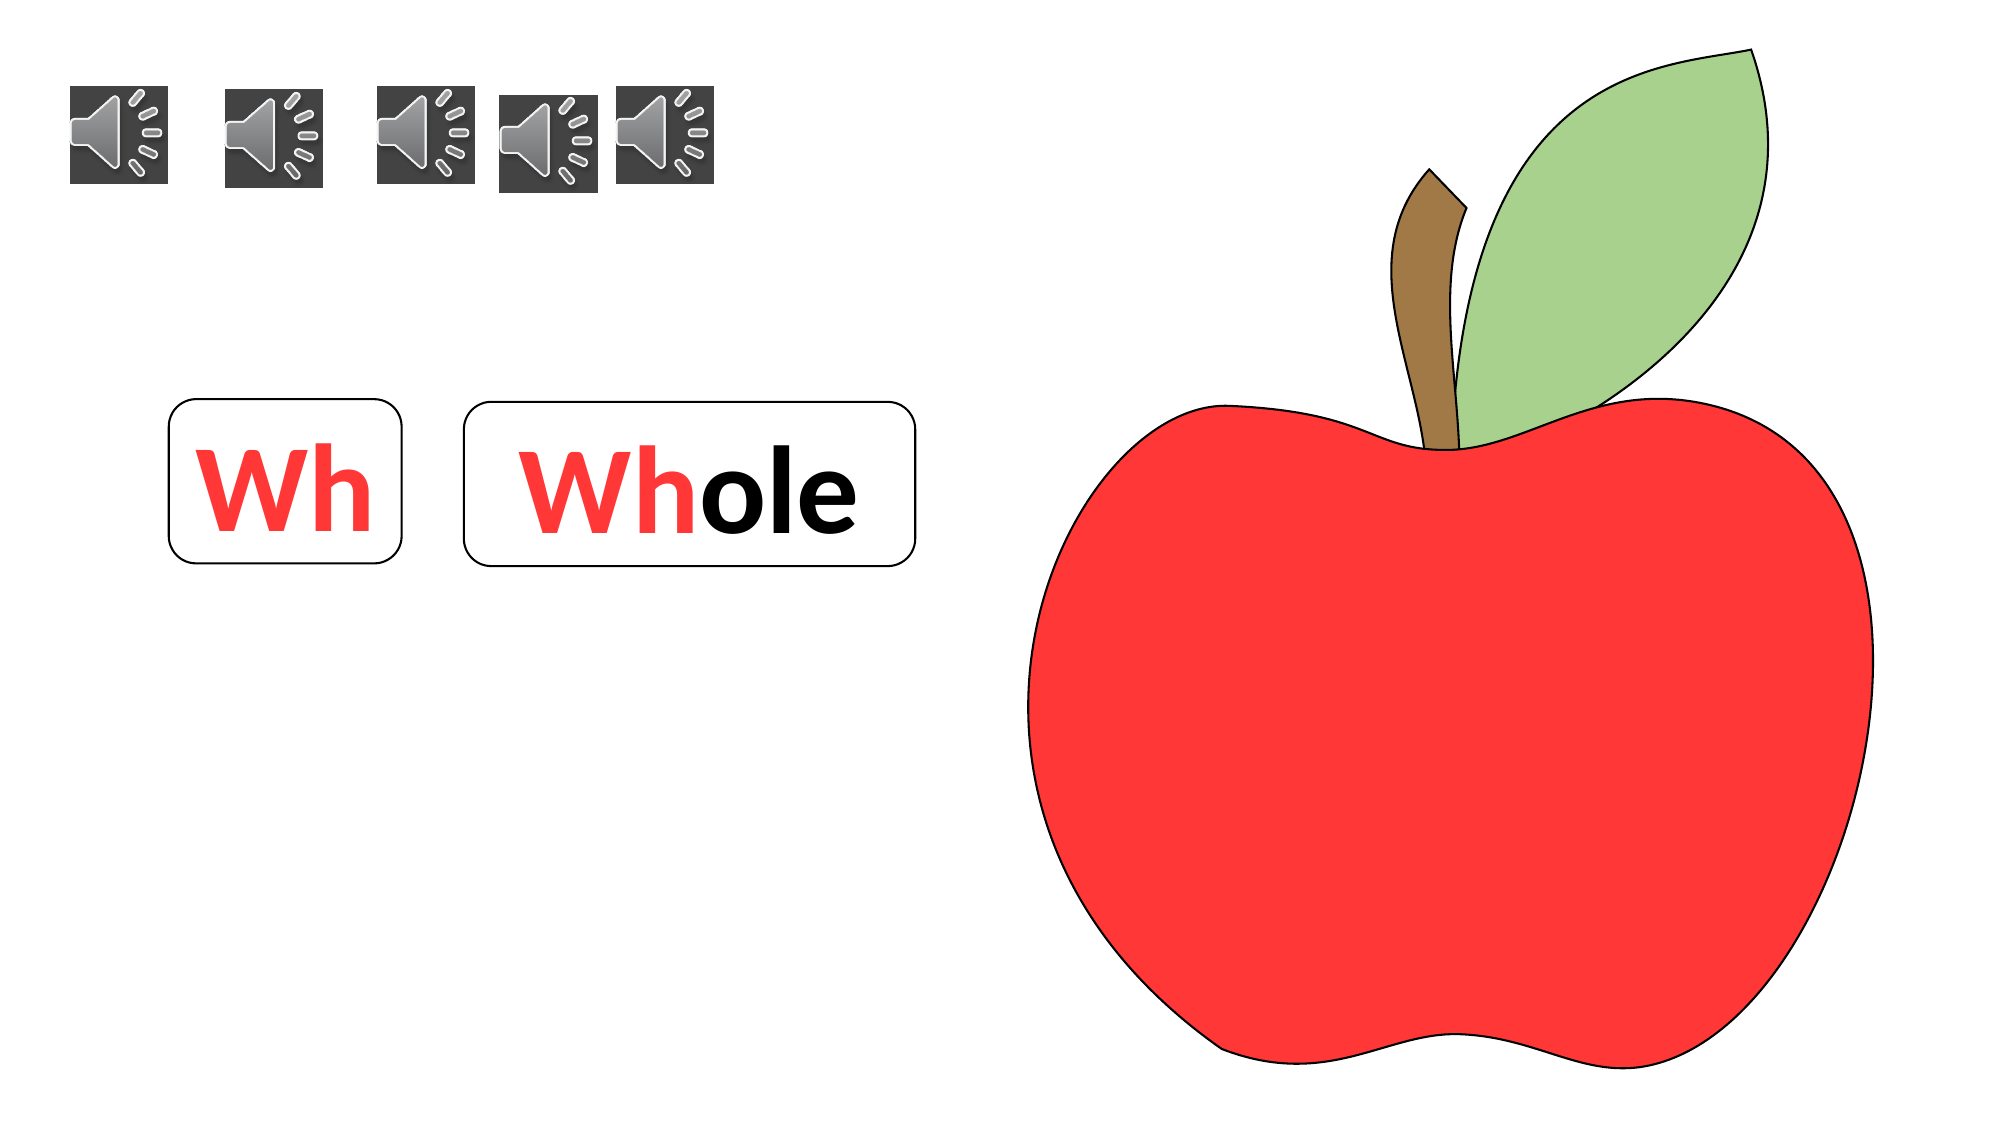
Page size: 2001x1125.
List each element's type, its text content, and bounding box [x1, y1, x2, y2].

text_box Wh [167, 398, 403, 565]
picture [68, 85, 169, 186]
text_box Whole [462, 400, 917, 568]
picture [223, 88, 324, 189]
picture [614, 85, 715, 186]
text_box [1028, 0, 1874, 1069]
picture [375, 85, 476, 186]
picture [498, 93, 599, 194]
